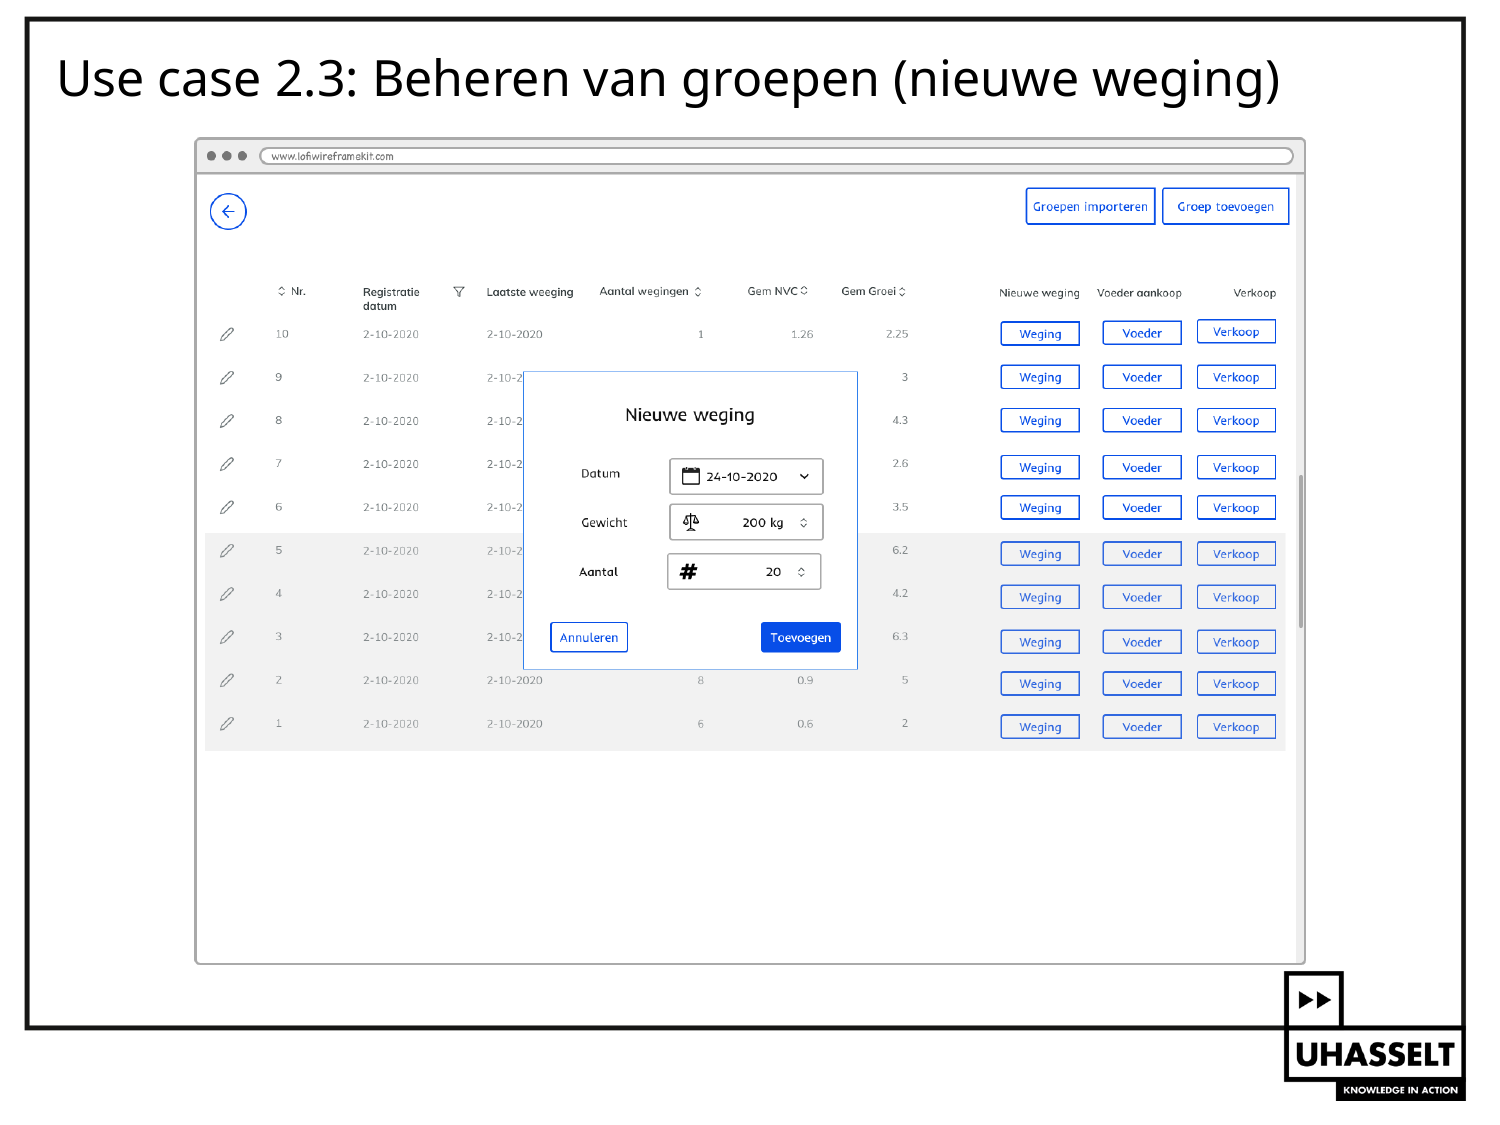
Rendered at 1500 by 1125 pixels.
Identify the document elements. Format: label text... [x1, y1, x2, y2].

picture [20, 12, 1470, 1101]
title Use case 2.3: Beheren van groepen (nieuwe weging) [41, 30, 1459, 122]
